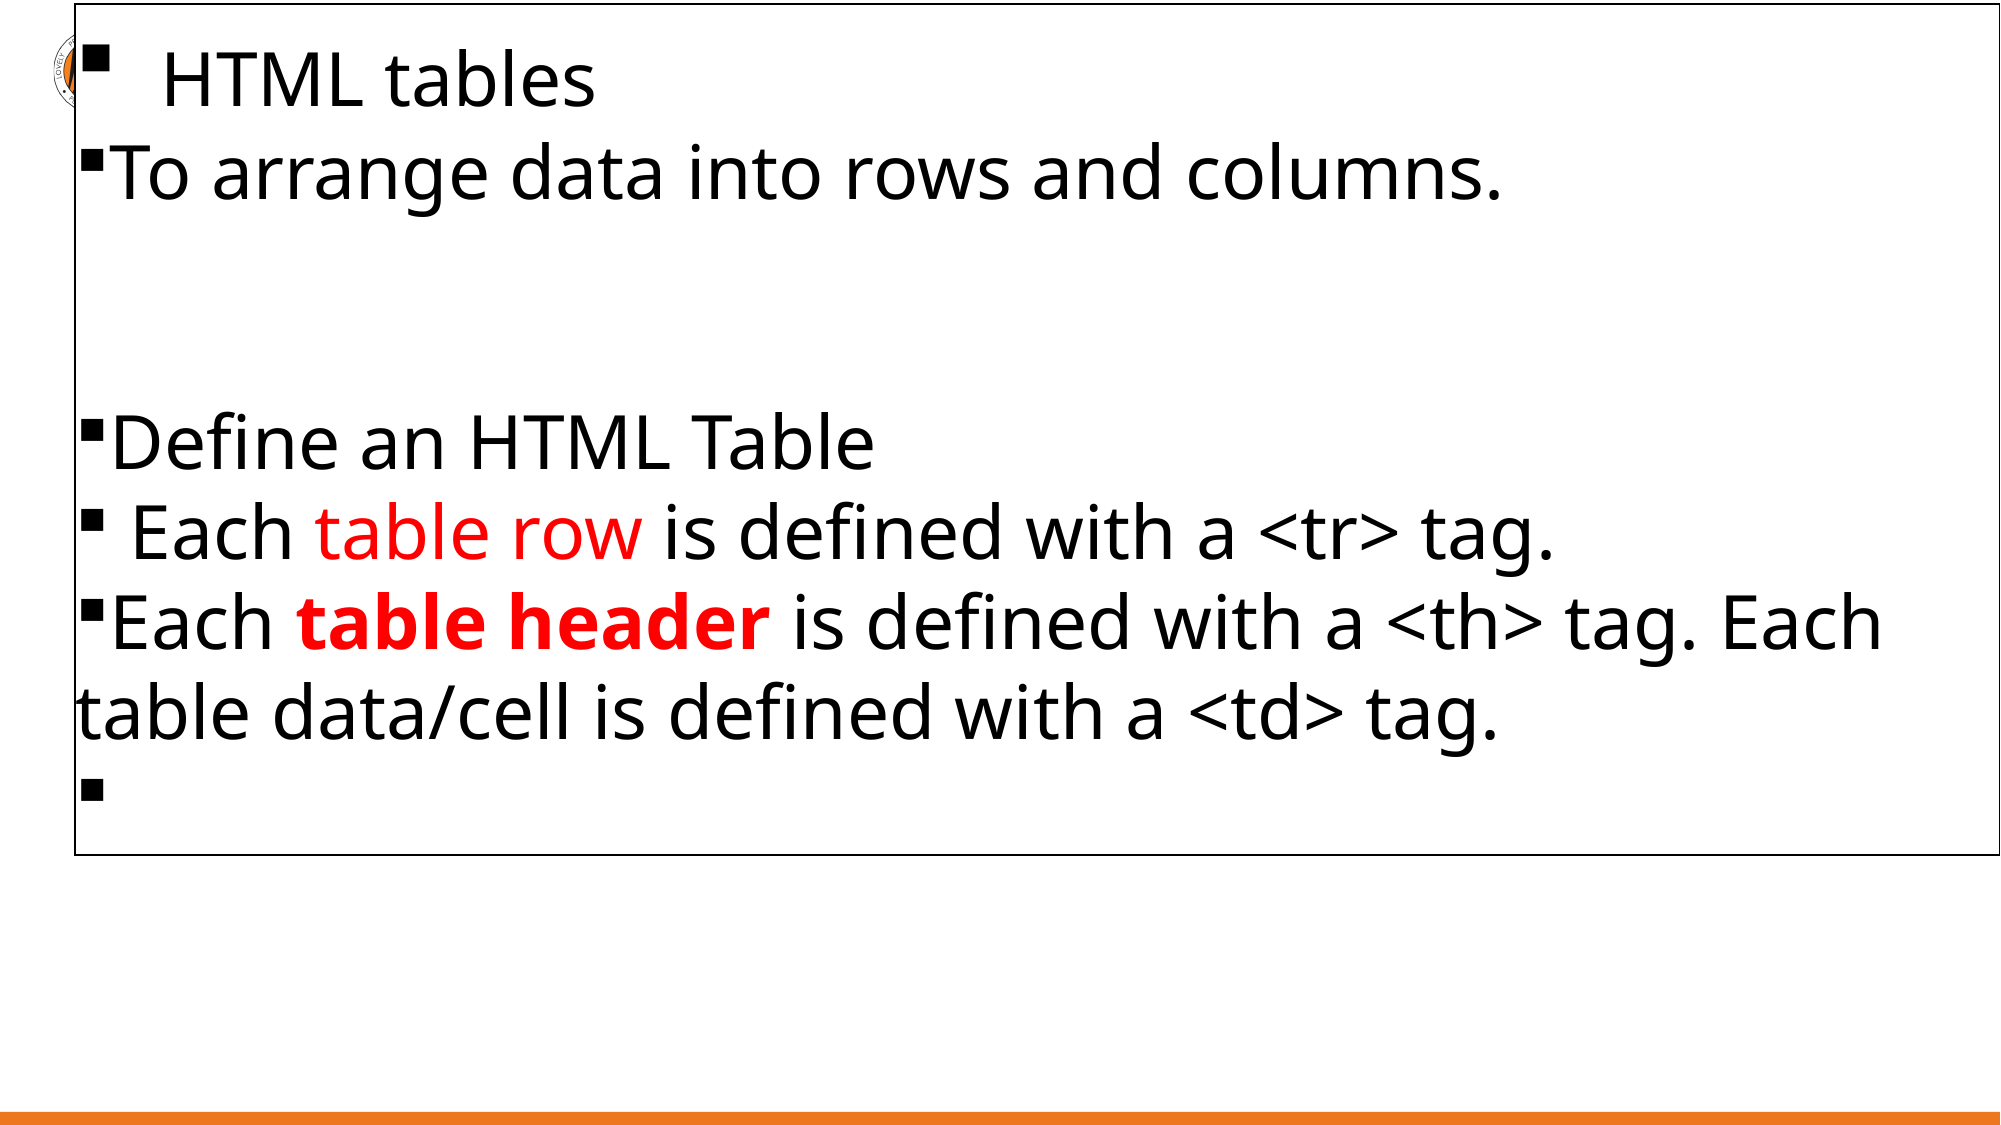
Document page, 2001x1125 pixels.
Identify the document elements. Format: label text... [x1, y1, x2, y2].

text_box HTML tables To arrange data into rows and columns. Define an HTML Table Each table row is defined with a <tr> tag. Each table header is defined with a <th> tag. Each table data/cell is defined with a <td> tag. [74, 3, 2000, 856]
